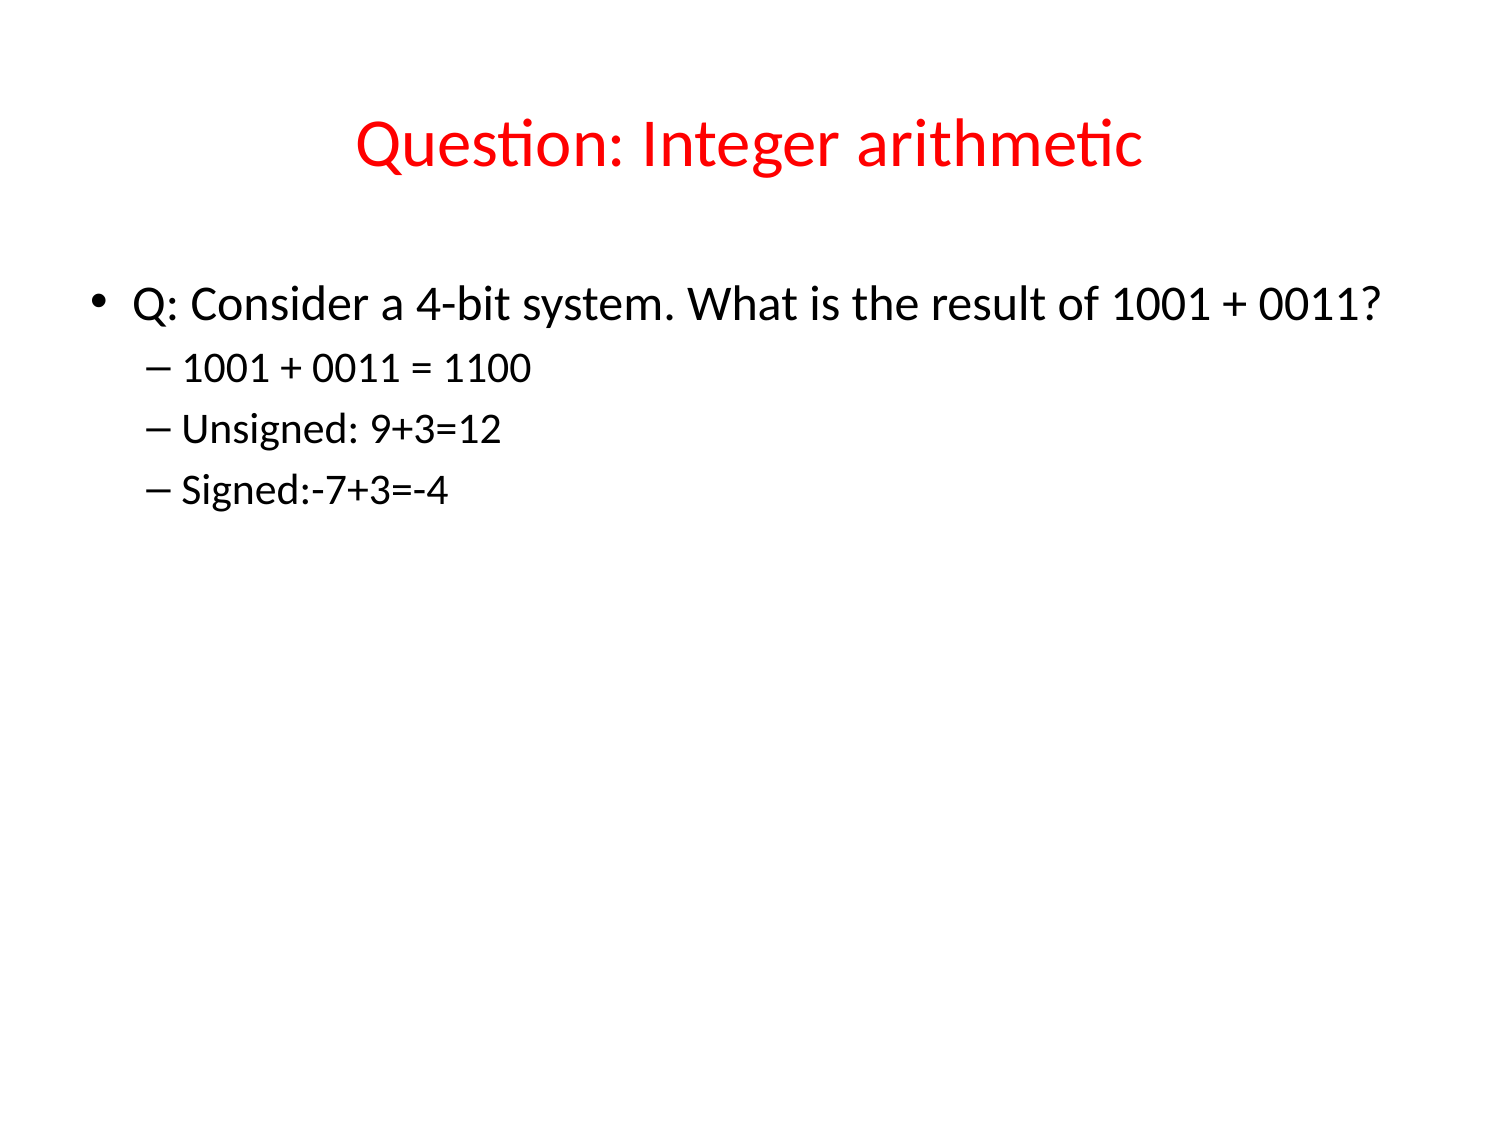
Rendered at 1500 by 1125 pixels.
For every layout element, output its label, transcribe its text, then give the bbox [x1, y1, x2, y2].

title Question: Integer arithmetic [75, 45, 1425, 233]
list Q: Consider a 4-bit system. What is the result of 1001 + 0011? 1001 + 0011 = 1100 Unsigned: 9+3=12 Signed:-7+3=-4 [75, 262, 1425, 1005]
